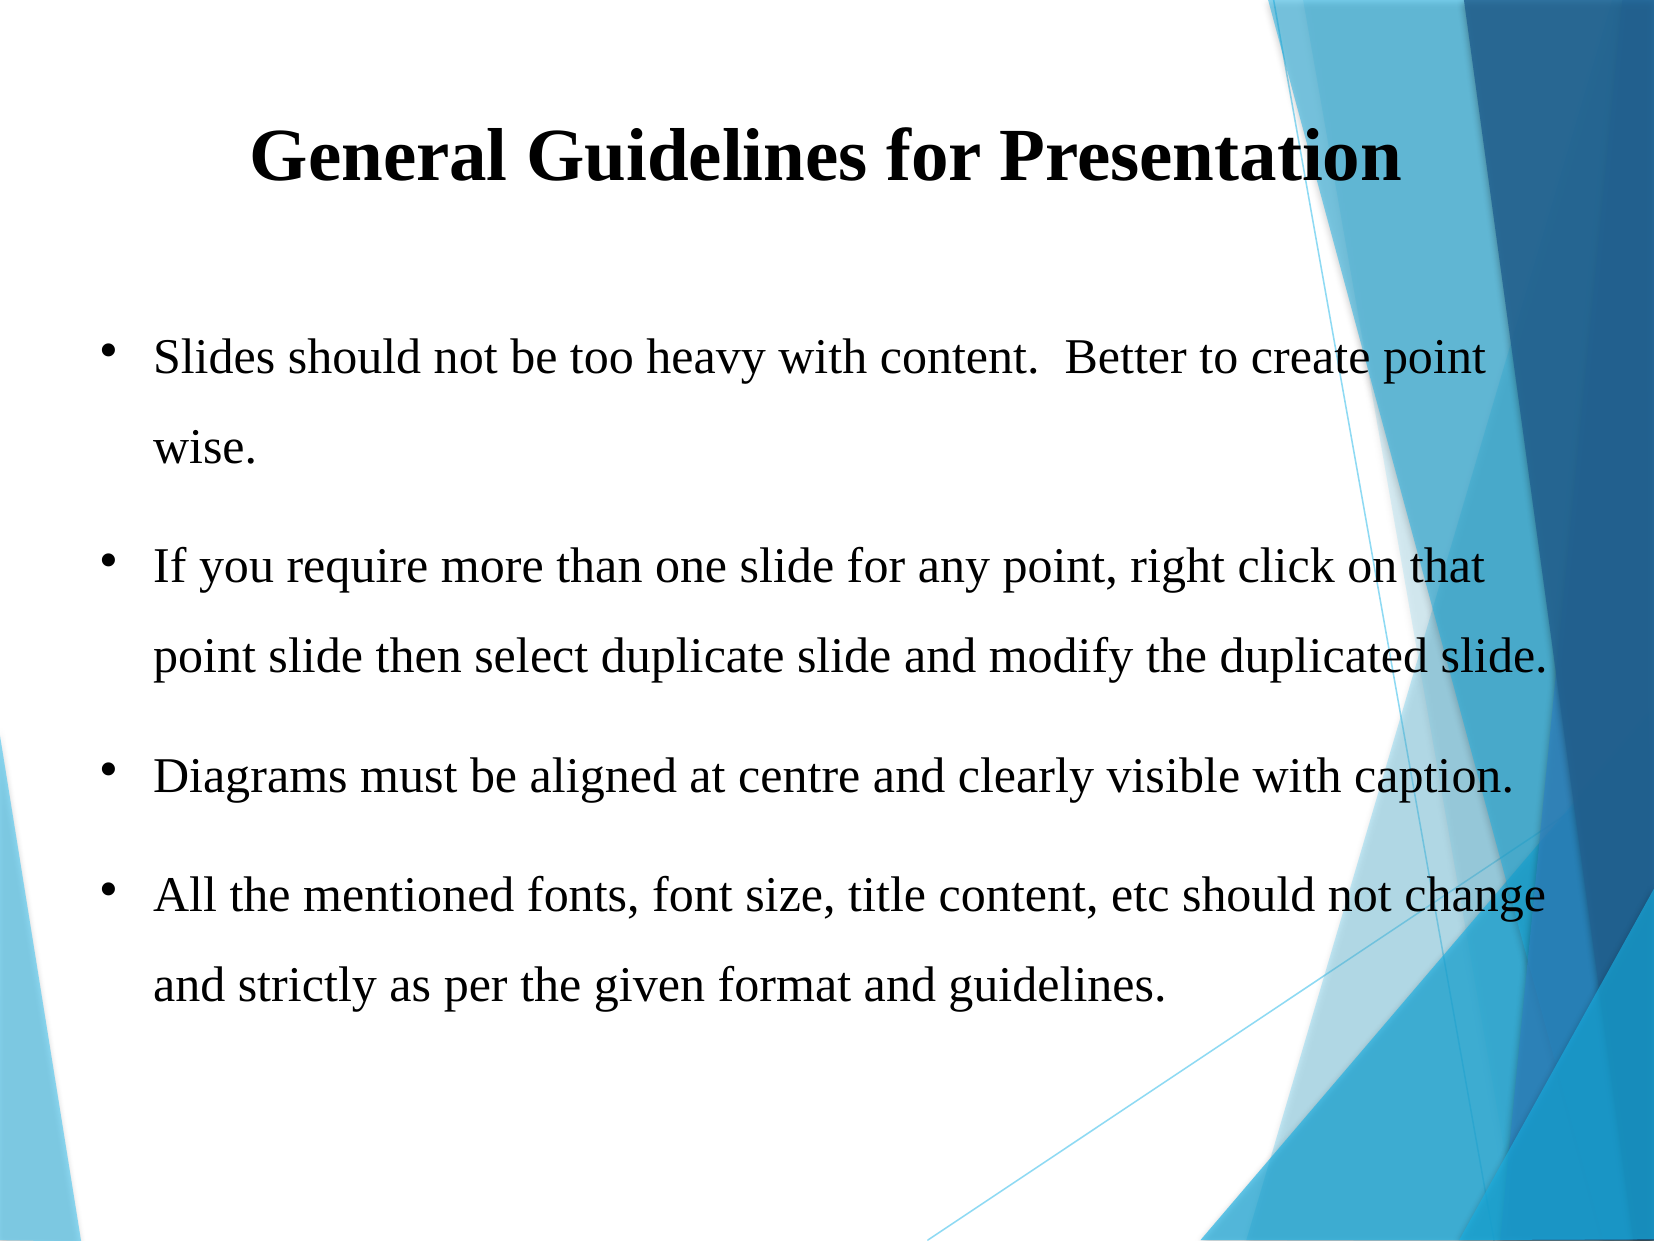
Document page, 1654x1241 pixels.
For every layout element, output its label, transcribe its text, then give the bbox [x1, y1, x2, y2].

text_box General Guidelines for Presentation [82, 49, 1571, 257]
text_box Slides should not be too heavy with content. Better to create point wise. If you require more than one slide for any point, right click on that point slide then select duplicate slide and modify the duplicated slide. Diagrams must be aligned at centre and clearly visible with caption. All the mentioned fonts, font size, title content, etc should not change and strictly as per the given format and guidelines. [82, 290, 1571, 1109]
